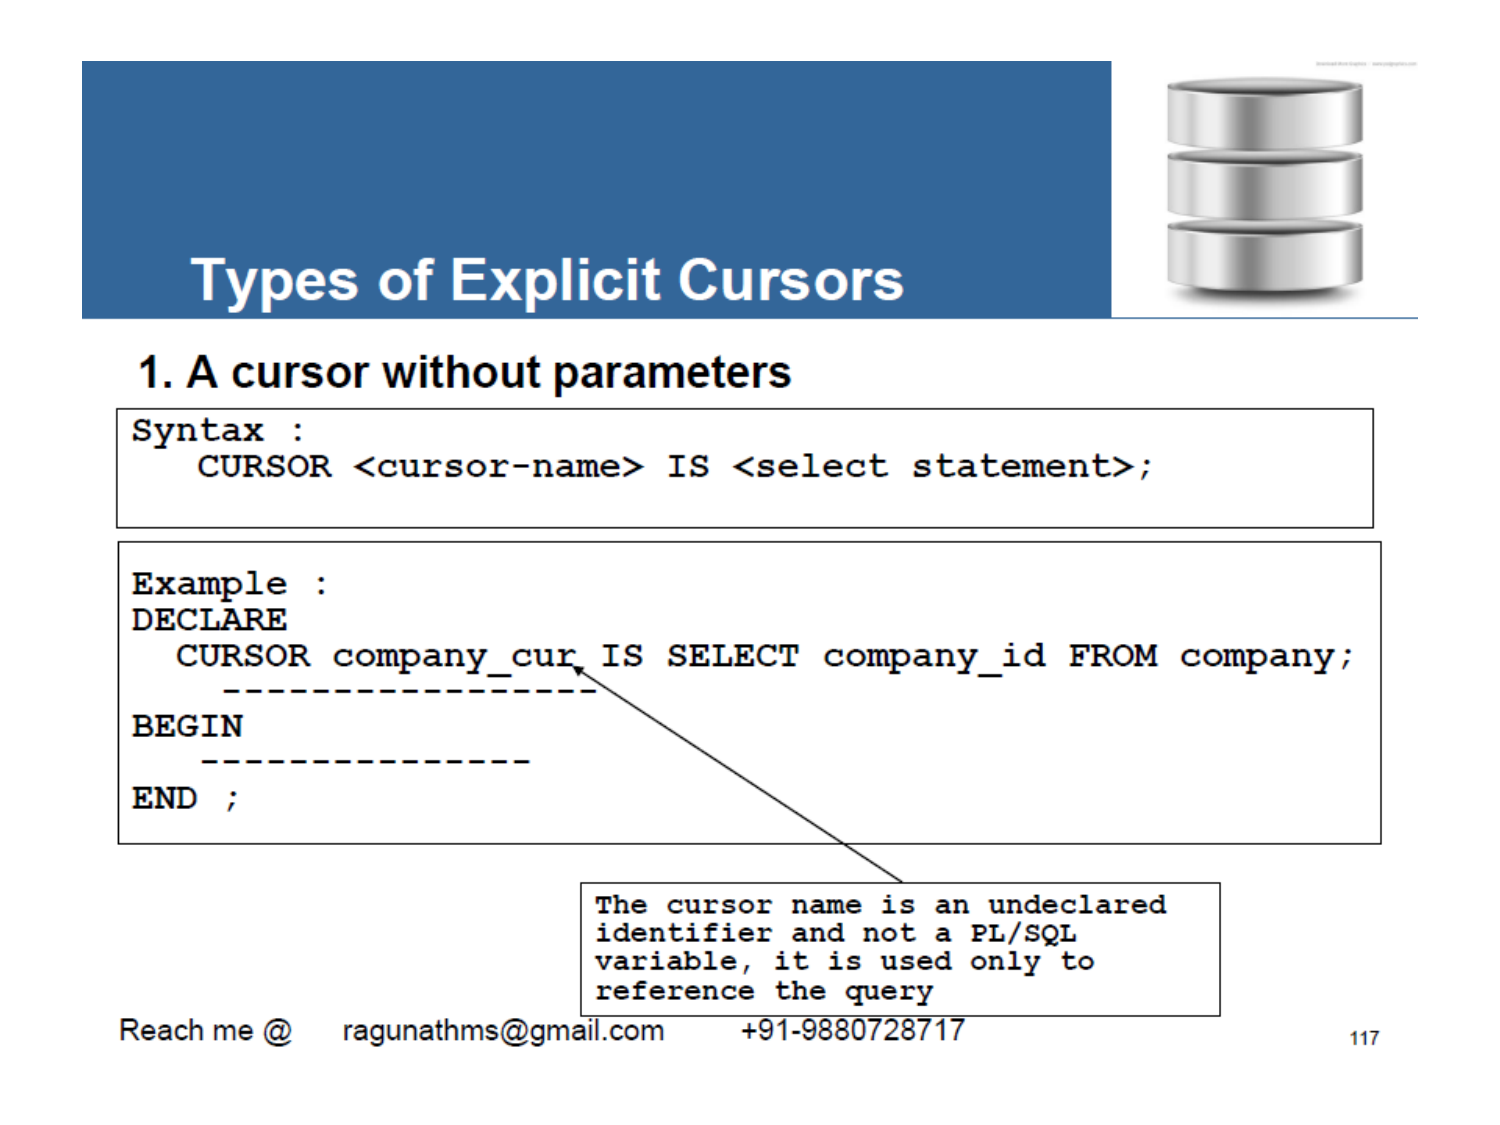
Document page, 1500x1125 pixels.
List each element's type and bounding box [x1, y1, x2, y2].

picture [81, 61, 1419, 1064]
